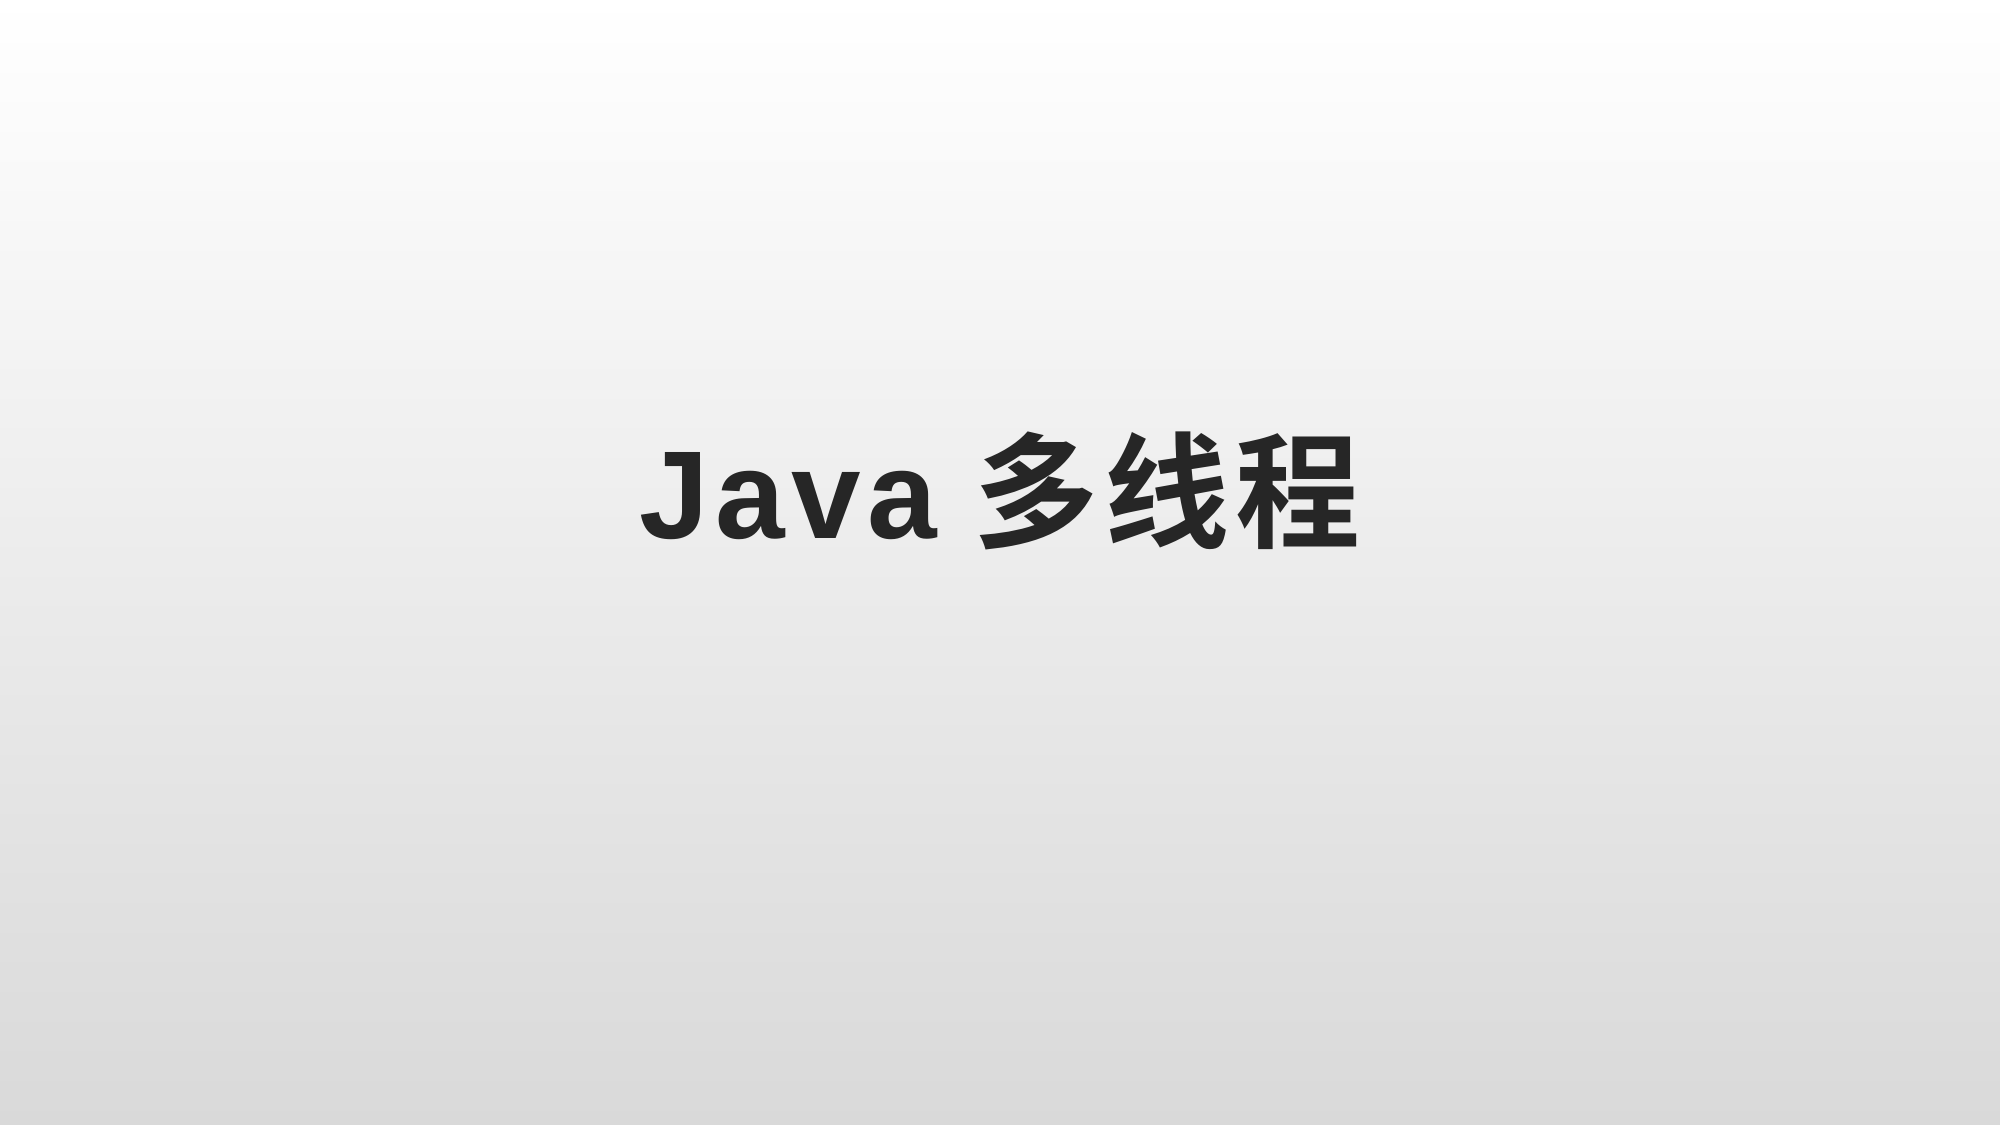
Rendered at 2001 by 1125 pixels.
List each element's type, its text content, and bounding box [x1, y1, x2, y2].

title Java多线程 [196, 149, 1805, 572]
